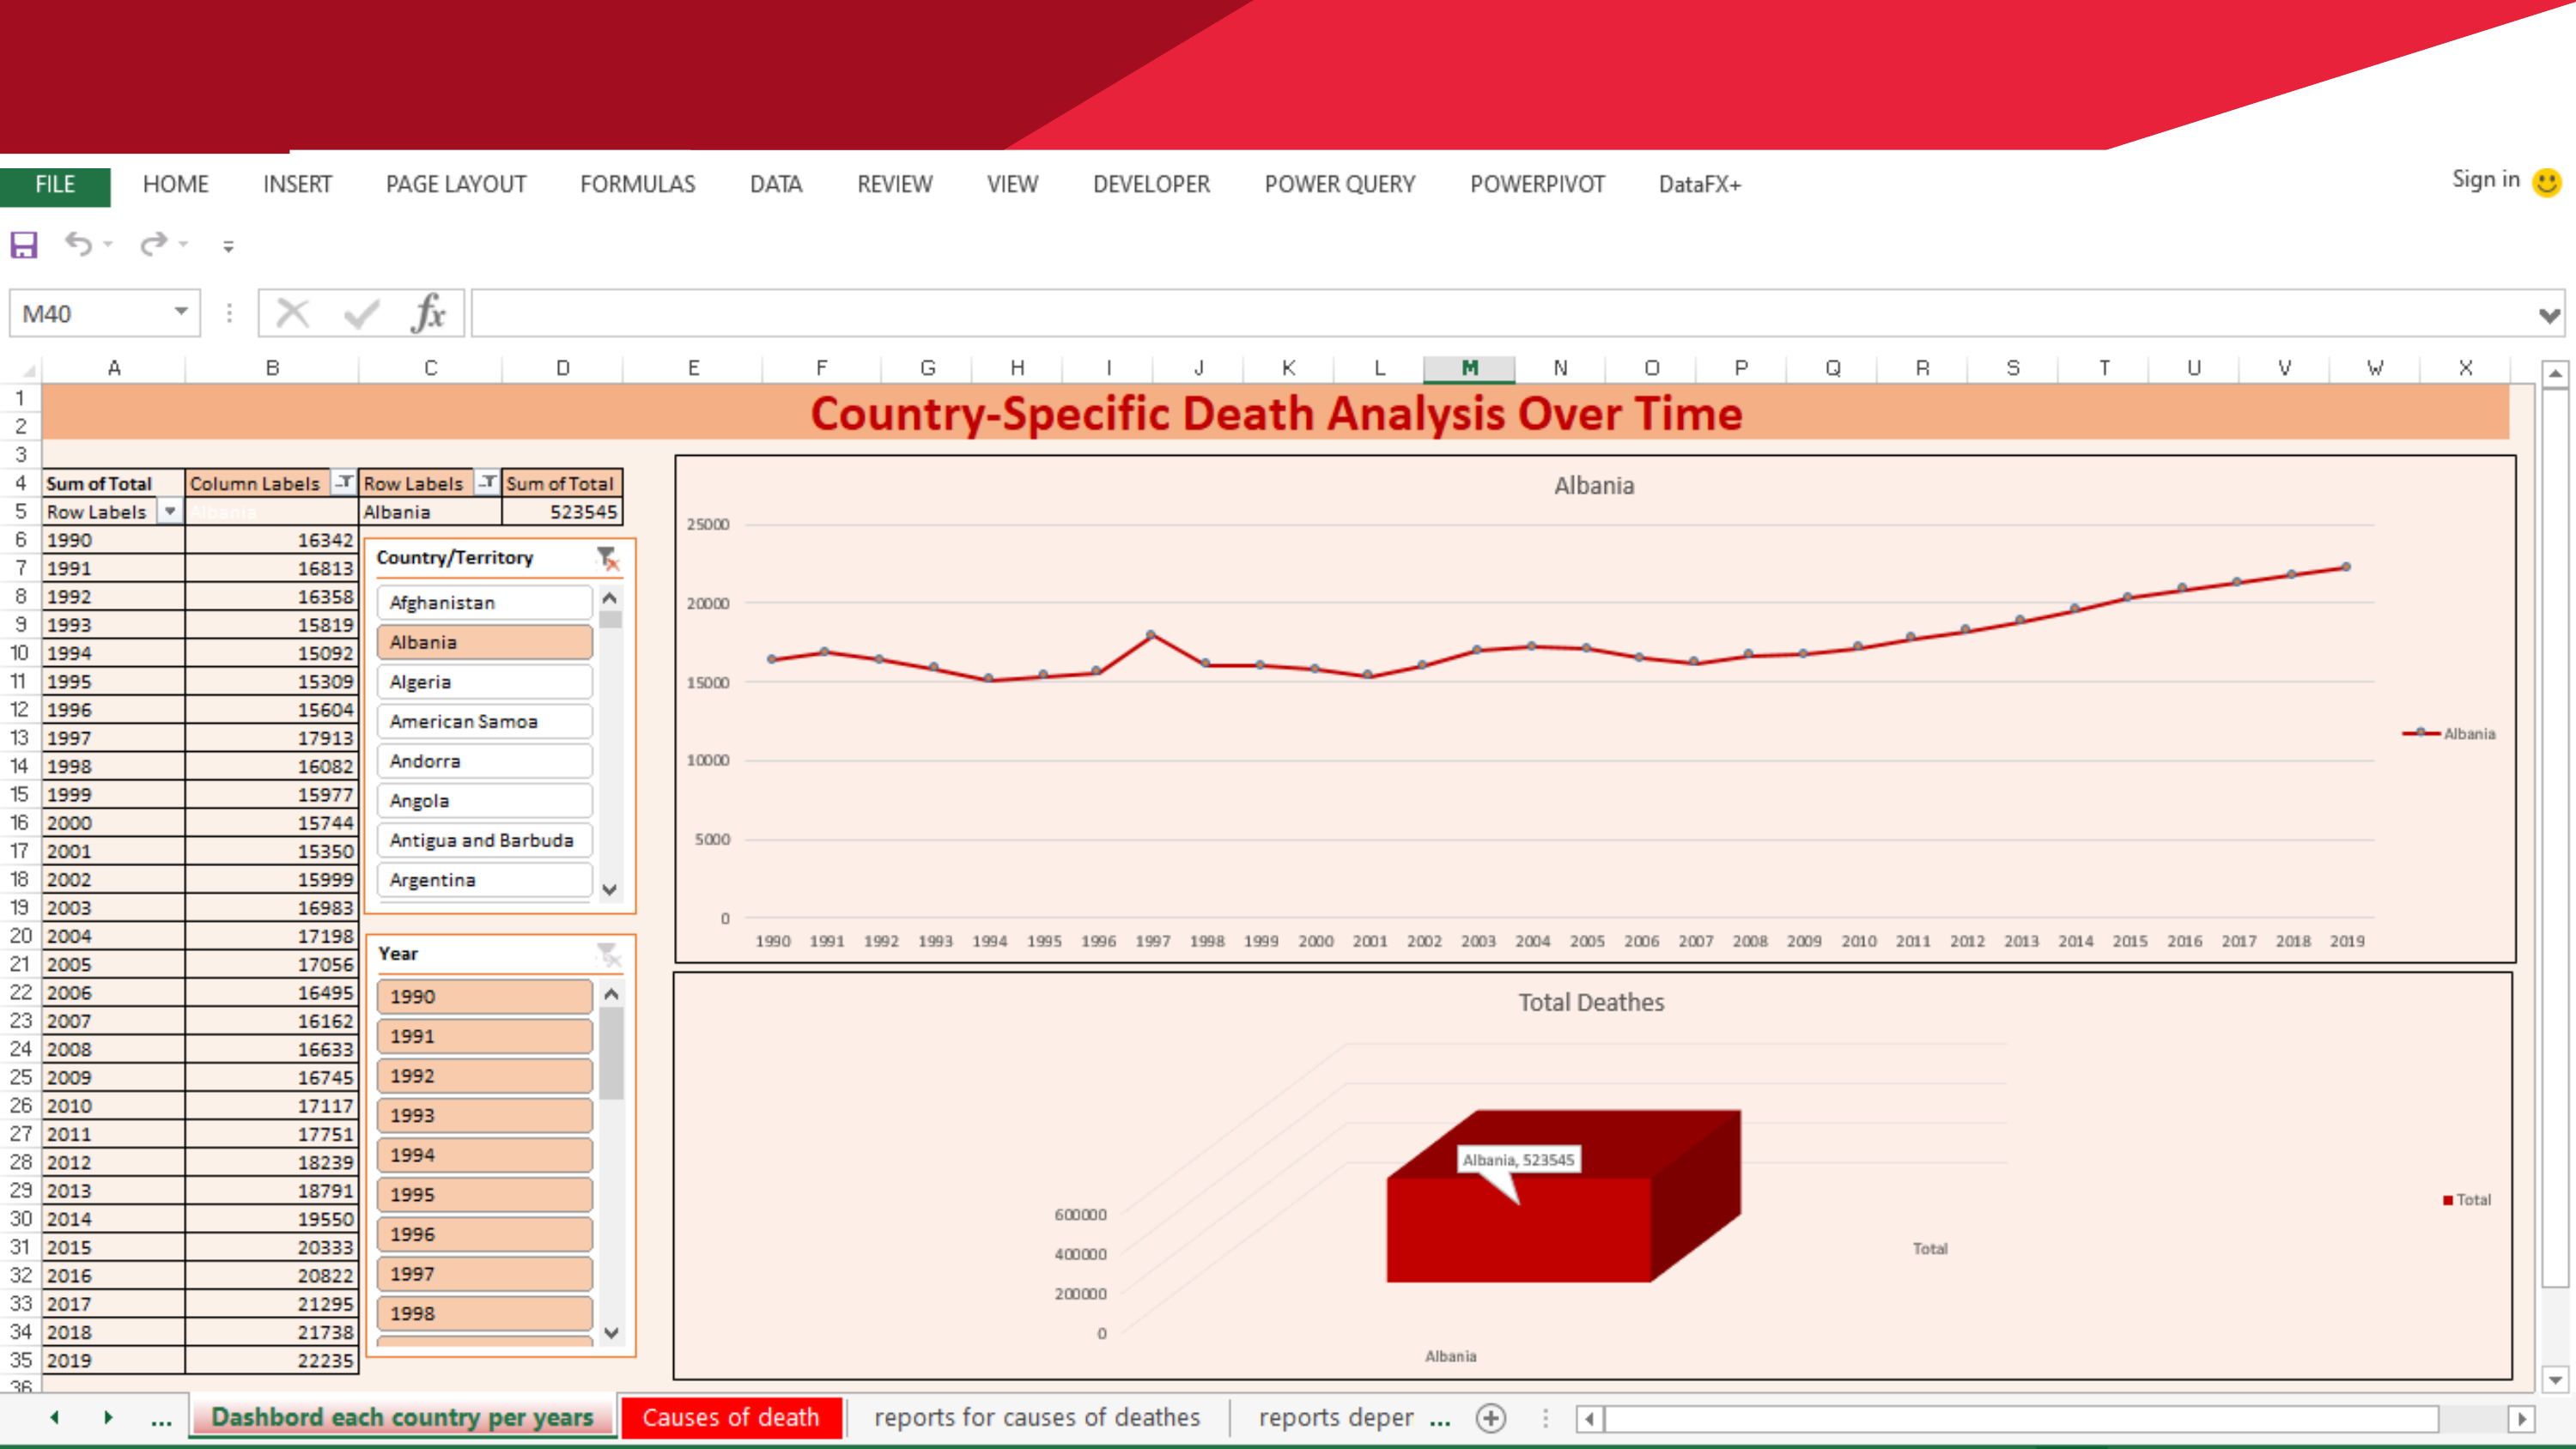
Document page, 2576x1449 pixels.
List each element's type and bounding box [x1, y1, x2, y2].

text_box [0, 0, 216, 155]
text_box [0, 168, 2576, 1449]
text_box [216, 0, 2576, 150]
